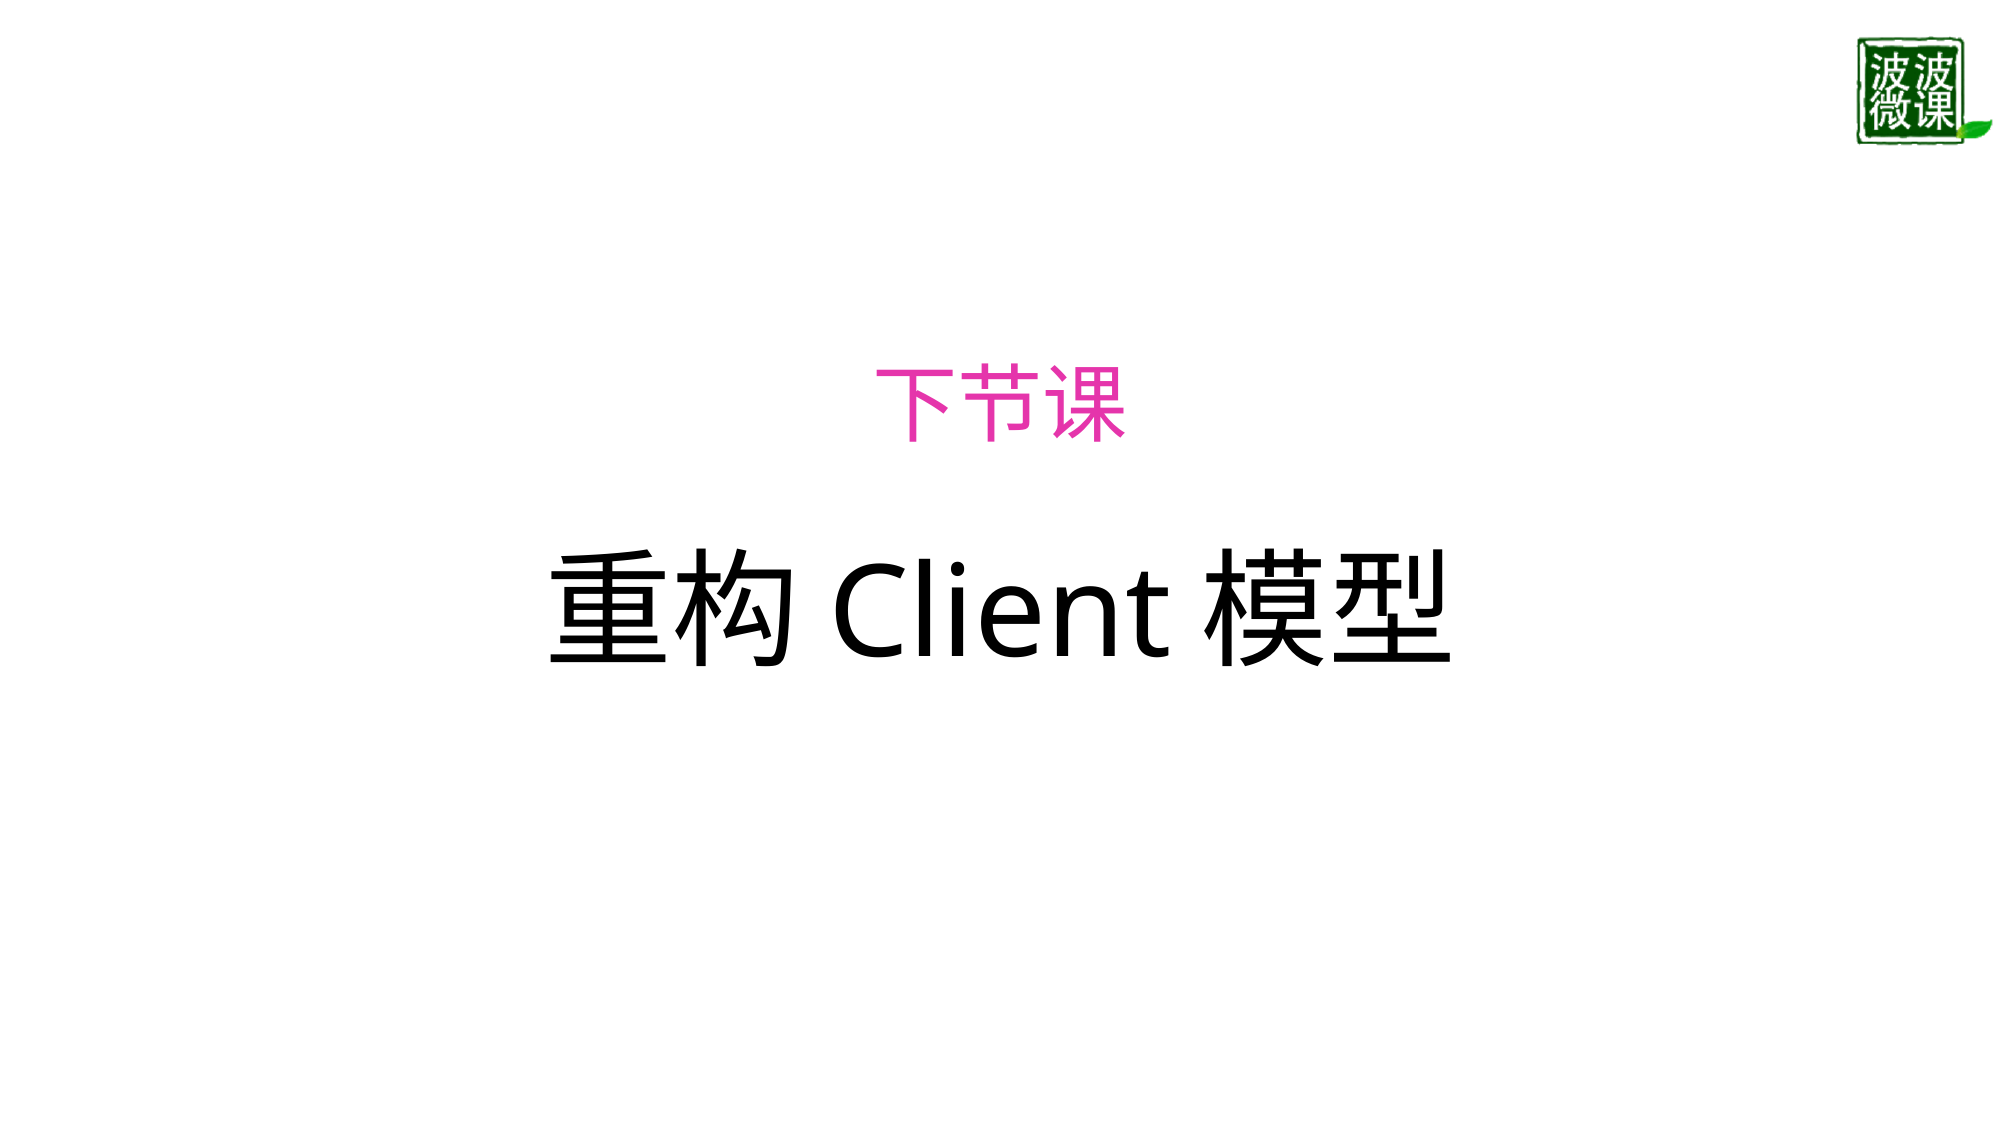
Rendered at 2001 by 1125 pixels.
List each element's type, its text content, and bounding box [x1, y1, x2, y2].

title 下节课 重构Client模型 [217, 352, 1783, 693]
picture [1854, 22, 1993, 161]
